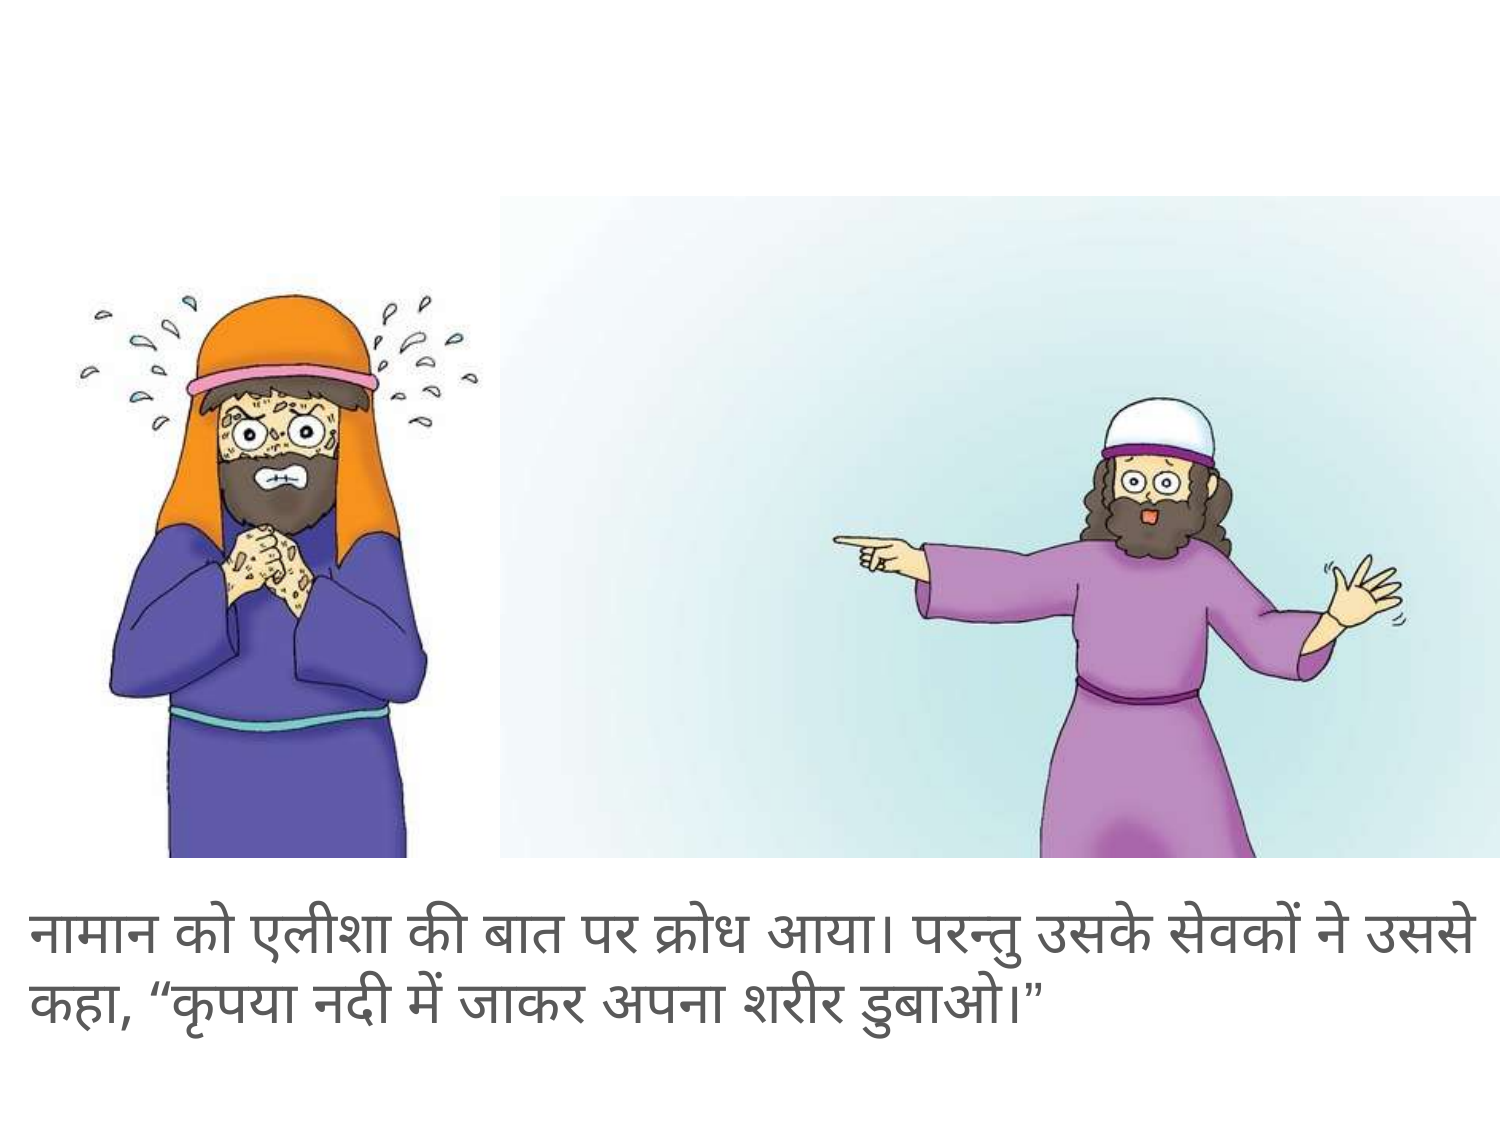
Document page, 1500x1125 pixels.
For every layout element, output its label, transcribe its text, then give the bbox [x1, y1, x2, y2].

picture [50, 172, 1500, 858]
text_box नामान को एलीशा की बात पर क्रोध आया। परन्तु उसके सेवकों ने उससे कहा, “कृपया नदी में जाकर अपना शरीर डुबाओ।” [14, 888, 1500, 1043]
